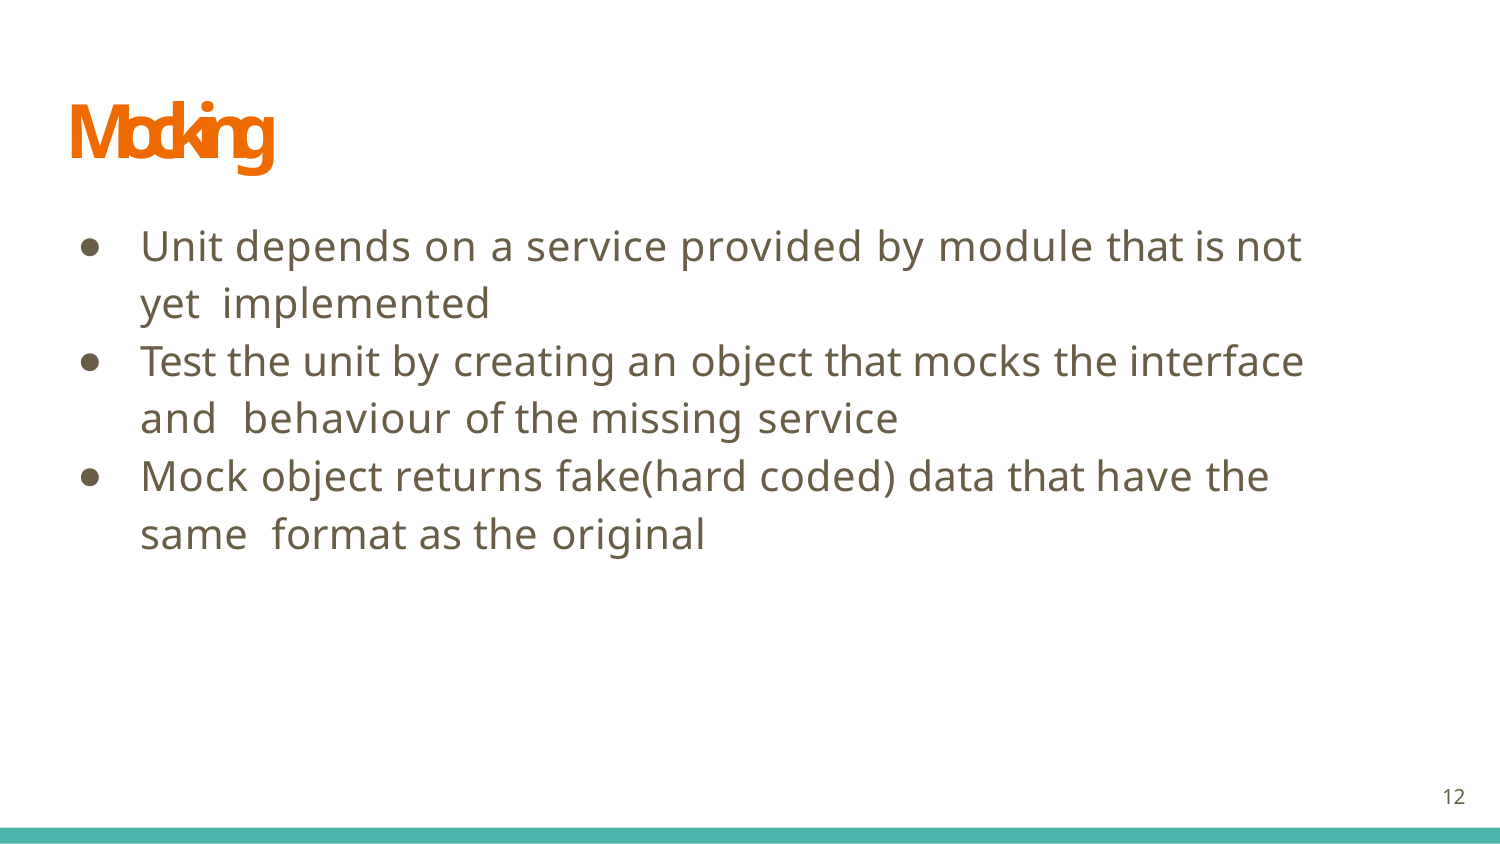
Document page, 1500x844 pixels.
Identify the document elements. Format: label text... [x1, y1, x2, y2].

text_box Unit depends on a service provided by module that is not yet implemented Test the unit by creating an object that mocks the interface and behaviour of the missing service Mock object returns fake(hard coded) data that have the same format as the original [75, 210, 1366, 558]
title Mocking [63, 81, 292, 225]
slide_number 12 [1435, 780, 1473, 844]
